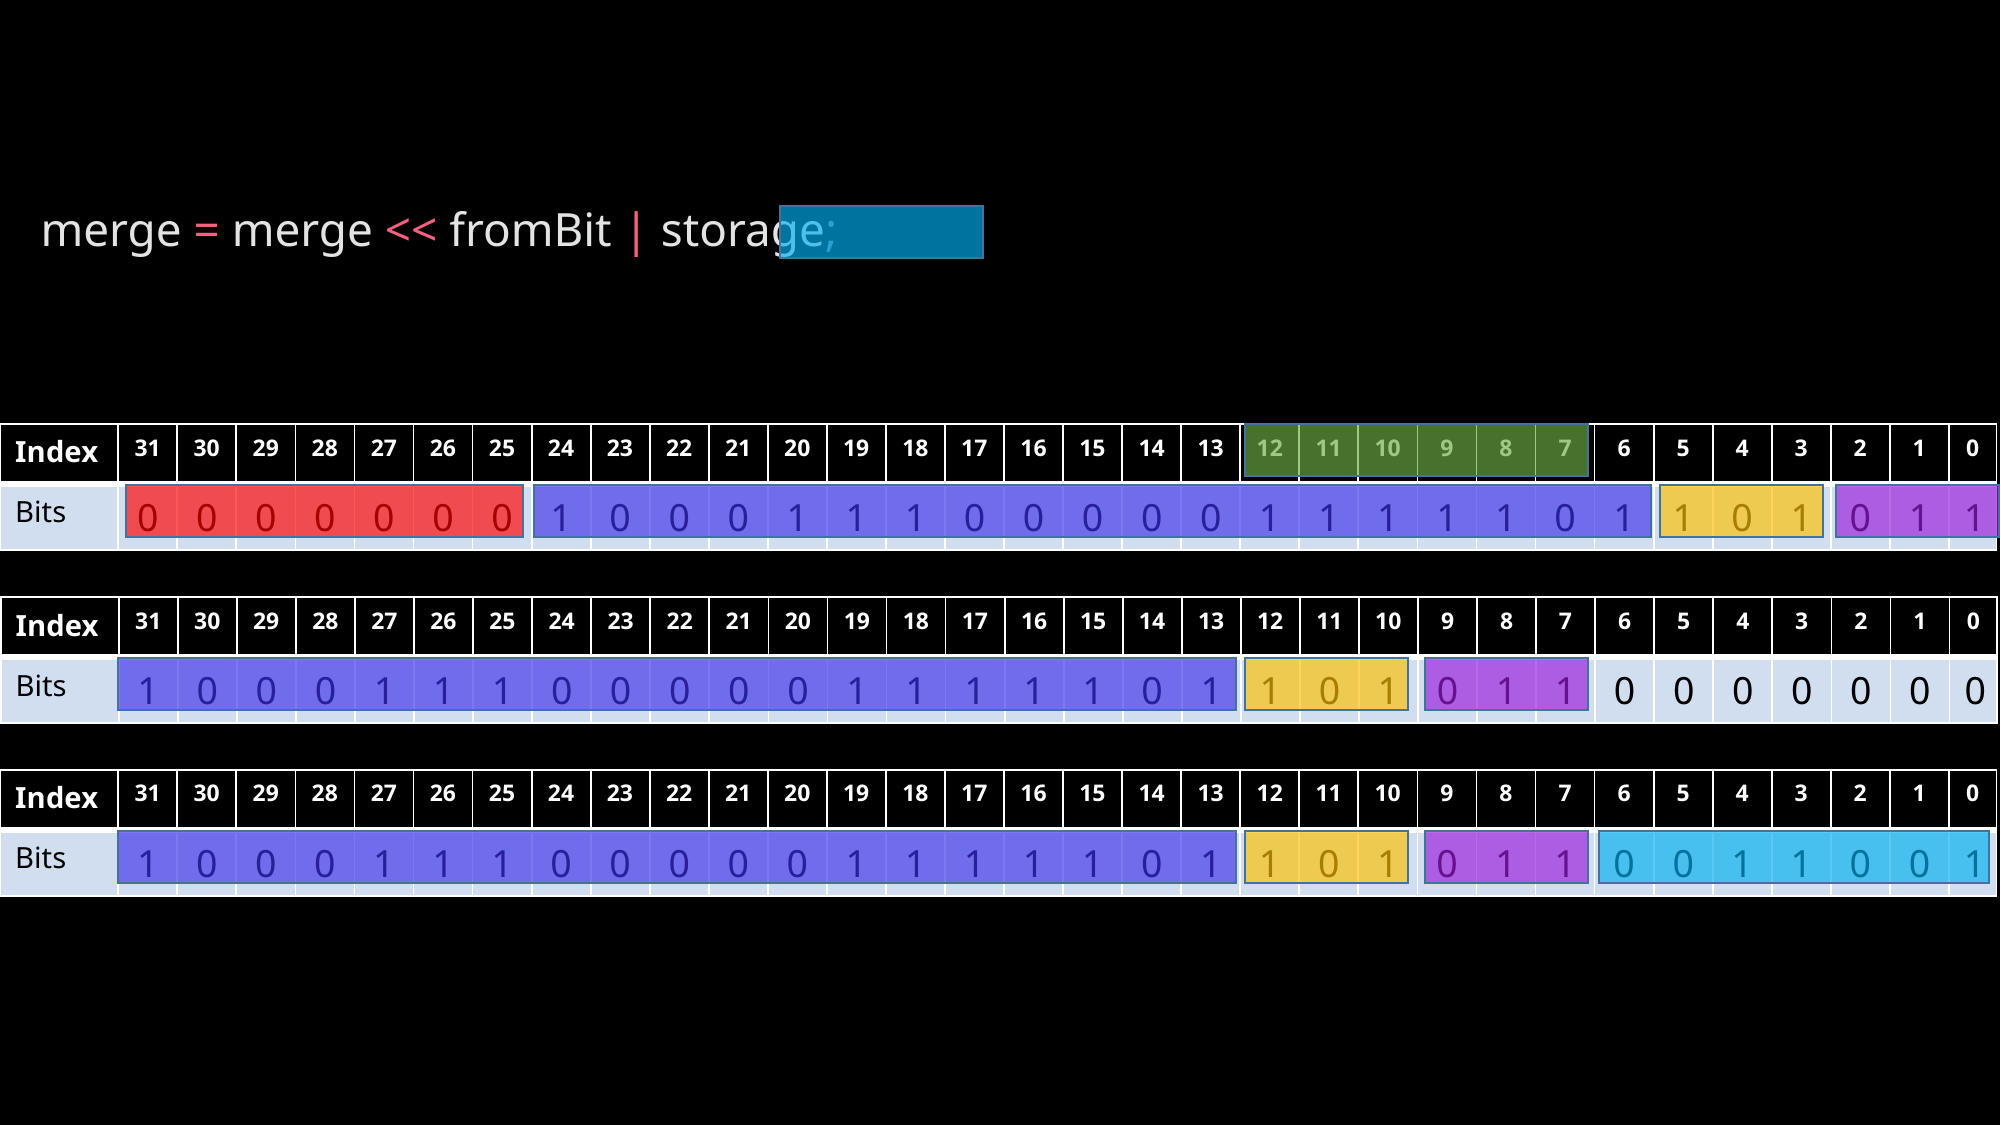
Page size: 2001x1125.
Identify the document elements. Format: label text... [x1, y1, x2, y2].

table_cell 0 [119, 487, 176, 549]
table_header 1 [1891, 771, 1948, 827]
table_cell 1 [1950, 538, 1996, 549]
table_cell 1 [414, 884, 472, 895]
text_box [779, 205, 984, 259]
table_cell 0 [1064, 538, 1121, 549]
table_cell 0 [297, 711, 354, 722]
table_cell 1 [1418, 538, 1476, 549]
table_header 28 [297, 598, 354, 654]
table_header 17 [946, 598, 1004, 654]
table_header 24 [533, 425, 590, 481]
table_cell 0 [651, 884, 708, 895]
table_header 27 [356, 598, 413, 654]
table_header 30 [179, 598, 236, 654]
table_cell 1 [1950, 833, 1996, 895]
table_cell 0 [1300, 884, 1357, 895]
table_header 12 [1241, 425, 1298, 481]
table_header 9 [1418, 771, 1476, 827]
table_cell 0 [651, 538, 708, 549]
table_header 22 [651, 598, 708, 654]
table_cell 1 [828, 538, 885, 549]
table_header Index [1, 425, 117, 481]
table_cell 0 [1124, 711, 1181, 722]
table_header 23 [592, 771, 649, 827]
table_header 22 [651, 771, 708, 827]
text_box [1835, 484, 2000, 538]
table_cell 1 [1773, 884, 1830, 895]
table_cell 0 [592, 538, 649, 549]
table_cell 0 [1832, 487, 1889, 549]
table_header 14 [1123, 771, 1180, 827]
table_cell 1 [473, 884, 531, 895]
table_cell Bits [1, 833, 117, 895]
table_cell 1 [1005, 884, 1062, 895]
table_header 22 [651, 425, 708, 481]
table_cell 1 [415, 711, 472, 722]
table_cell 0 [1123, 538, 1180, 549]
table_header 17 [946, 425, 1003, 481]
table_header 6 [1595, 425, 1653, 481]
table_header 3 [1773, 598, 1831, 654]
table_cell 1 [1477, 538, 1535, 549]
table_header Index [1, 771, 117, 827]
table_cell 0 [651, 711, 708, 722]
table_header 4 [1714, 425, 1771, 481]
table_cell 0 [710, 884, 767, 895]
table_cell 1 [1183, 660, 1240, 722]
table_header 15 [1065, 598, 1122, 654]
table_header 31 [120, 598, 177, 654]
table_header 14 [1124, 598, 1181, 654]
table_header 26 [415, 598, 472, 654]
table_cell 0 [179, 711, 236, 722]
table_header 14 [1123, 425, 1180, 481]
table_cell 0 [1595, 833, 1653, 895]
table_cell 1 [1537, 660, 1594, 722]
table_cell 1 [828, 711, 886, 722]
table_header 21 [710, 425, 767, 481]
table_cell 1 [1359, 538, 1417, 549]
title merge = merge << fromBit | storage; [25, 59, 1990, 405]
table_cell 0 [1419, 660, 1476, 722]
table_header 20 [769, 598, 827, 654]
table_header 3 [1773, 425, 1830, 481]
table_cell 0 [1123, 884, 1180, 895]
table_header 6 [1595, 771, 1653, 827]
table_cell 0 [1005, 538, 1062, 549]
table_cell 0 [769, 884, 826, 895]
table_cell 0 [1714, 660, 1771, 722]
table_header 2 [1832, 771, 1889, 827]
table_cell 1 [1064, 884, 1121, 895]
table_cell 0 [238, 711, 295, 722]
table_header 23 [592, 425, 649, 481]
table_cell 0 [533, 711, 590, 722]
table_cell 1 [356, 711, 413, 722]
table_header 29 [237, 425, 295, 481]
table_header 20 [769, 425, 826, 481]
table_header 31 [119, 425, 176, 481]
table_cell 1 [946, 884, 1003, 895]
table_cell 0 [710, 711, 768, 722]
table_header 16 [1005, 425, 1062, 481]
table_header 18 [887, 598, 945, 654]
table_cell 1 [1300, 538, 1357, 549]
table_header 25 [473, 425, 531, 481]
table_cell 1 [1595, 487, 1653, 549]
table_cell 0 [1950, 660, 1996, 722]
table_header 25 [473, 771, 531, 827]
table_cell 0 [355, 538, 413, 549]
table_cell 1 [828, 884, 885, 895]
table_header 2 [1832, 425, 1889, 481]
table_cell 1 [1065, 711, 1122, 722]
table_header 25 [474, 598, 531, 654]
table_header 11 [1301, 598, 1358, 654]
text_box [1598, 830, 1990, 884]
table_header 8 [1477, 477, 1535, 481]
table_cell 0 [178, 538, 235, 549]
table_cell 1 [1359, 833, 1417, 895]
table_cell 0 [1536, 538, 1594, 549]
table_cell 0 [769, 711, 827, 722]
table_header 11 [1300, 771, 1357, 827]
table_cell 1 [1477, 884, 1535, 895]
text_box [117, 830, 1237, 884]
table_header 5 [1655, 771, 1712, 827]
table_cell 0 [710, 538, 767, 549]
table_cell 0 [1418, 833, 1476, 895]
table_cell 0 [237, 884, 295, 895]
table_header 13 [1183, 598, 1240, 654]
table_header 19 [828, 771, 885, 827]
table_header 4 [1714, 771, 1771, 827]
table_header 21 [710, 598, 768, 654]
table_cell 0 [473, 487, 531, 549]
table_header 27 [355, 425, 413, 481]
table_header 8 [1477, 771, 1535, 827]
table_header 29 [237, 771, 295, 827]
table_header 0 [1950, 425, 1996, 481]
table_header 1 [1891, 425, 1948, 481]
table_header 1 [1891, 598, 1949, 654]
table_cell 0 [1714, 538, 1771, 549]
table_cell 0 [178, 884, 235, 895]
table_cell 0 [533, 884, 590, 895]
table_cell 1 [1360, 660, 1417, 722]
table_cell 0 [1182, 538, 1239, 549]
table_header 24 [533, 598, 590, 654]
table_header 16 [1005, 771, 1062, 827]
table_header 6 [1596, 598, 1653, 654]
table_header 12 [1242, 598, 1299, 654]
table_cell 0 [237, 538, 295, 549]
table_header 10 [1359, 771, 1417, 827]
table_cell 1 [1891, 538, 1948, 549]
table_header 15 [1064, 425, 1121, 481]
table_header 11 [1300, 477, 1357, 481]
table_header 23 [592, 598, 649, 654]
table_header 10 [1359, 477, 1417, 481]
table_cell 1 [887, 538, 944, 549]
table_cell 0 [1891, 884, 1948, 895]
table_header 5 [1655, 598, 1712, 654]
table_cell 0 [1596, 660, 1653, 722]
table_header 13 [1182, 425, 1239, 481]
table_cell 1 [474, 711, 531, 722]
table_cell 1 [1478, 711, 1535, 722]
table_cell 1 [1655, 487, 1712, 549]
table_cell 0 [414, 538, 472, 549]
table_header 4 [1714, 598, 1771, 654]
table_header 30 [178, 425, 235, 481]
table_header 5 [1655, 425, 1712, 481]
table_cell 0 [1301, 711, 1358, 722]
table_header 27 [355, 771, 413, 827]
table_header Index [2, 598, 118, 654]
table_cell 1 [1242, 660, 1299, 722]
table_header 24 [533, 771, 590, 827]
table_header 0 [1950, 598, 1996, 654]
table_cell 0 [1832, 660, 1890, 722]
table_header 31 [119, 771, 176, 827]
table_cell Bits [1, 487, 117, 549]
table_header 20 [769, 771, 826, 827]
table_cell 1 [887, 711, 945, 722]
text_box [1244, 830, 1409, 884]
table_header 18 [887, 771, 944, 827]
table_header 30 [178, 771, 235, 827]
table_cell 1 [355, 884, 413, 895]
table_cell 1 [1536, 833, 1594, 895]
table_cell 0 [296, 538, 354, 549]
text_box [1659, 484, 1824, 538]
table_header 9 [1418, 477, 1476, 481]
table_header 8 [1478, 598, 1535, 654]
table_header 7 [1536, 425, 1594, 481]
table_header 26 [414, 771, 472, 827]
table_cell 0 [592, 711, 649, 722]
table_header 7 [1537, 598, 1594, 654]
table_header 26 [414, 425, 472, 481]
text_box [1424, 830, 1589, 884]
table_header 18 [887, 425, 944, 481]
text_box [1244, 657, 1409, 711]
table_header 10 [1360, 598, 1417, 654]
table_header 29 [238, 598, 295, 654]
table_cell 1 [120, 711, 177, 722]
table_cell 1 [119, 884, 176, 895]
table_cell 1 [1182, 833, 1239, 895]
table_cell 1 [1241, 538, 1298, 549]
table_cell 0 [1891, 660, 1949, 722]
table_header 19 [828, 598, 886, 654]
table_header 28 [296, 771, 354, 827]
table_header 3 [1773, 771, 1830, 827]
table_cell 1 [1714, 884, 1771, 895]
table_header 19 [828, 425, 885, 481]
table_cell 1 [887, 884, 944, 895]
table_cell 0 [592, 884, 649, 895]
table_header 17 [946, 771, 1003, 827]
text_box [1244, 423, 1589, 477]
table_header 15 [1064, 771, 1121, 827]
table_cell 1 [769, 538, 826, 549]
text_box [117, 657, 1237, 711]
table_header 21 [710, 771, 767, 827]
table_cell 1 [1241, 833, 1298, 895]
table_cell Bits [2, 660, 118, 722]
table_header 7 [1536, 771, 1594, 827]
table_cell 1 [533, 538, 590, 549]
text_box [1424, 657, 1589, 711]
table_header 0 [1950, 771, 1996, 827]
text_box [533, 484, 1652, 538]
table_cell 0 [1655, 660, 1712, 722]
table_cell 1 [946, 711, 1004, 722]
table_header 9 [1419, 598, 1476, 654]
table_header 28 [296, 425, 354, 481]
table_cell 0 [946, 538, 1003, 549]
text_box [125, 484, 524, 538]
table_cell 0 [1832, 884, 1889, 895]
table_header 16 [1006, 598, 1063, 654]
table_cell 0 [1773, 660, 1831, 722]
table_cell 1 [1006, 711, 1063, 722]
table_cell 0 [296, 884, 354, 895]
table_cell 1 [1773, 487, 1830, 549]
table_header 12 [1241, 771, 1298, 827]
table_header 2 [1832, 598, 1890, 654]
table_header 13 [1182, 771, 1239, 827]
table_cell 0 [1655, 884, 1712, 895]
